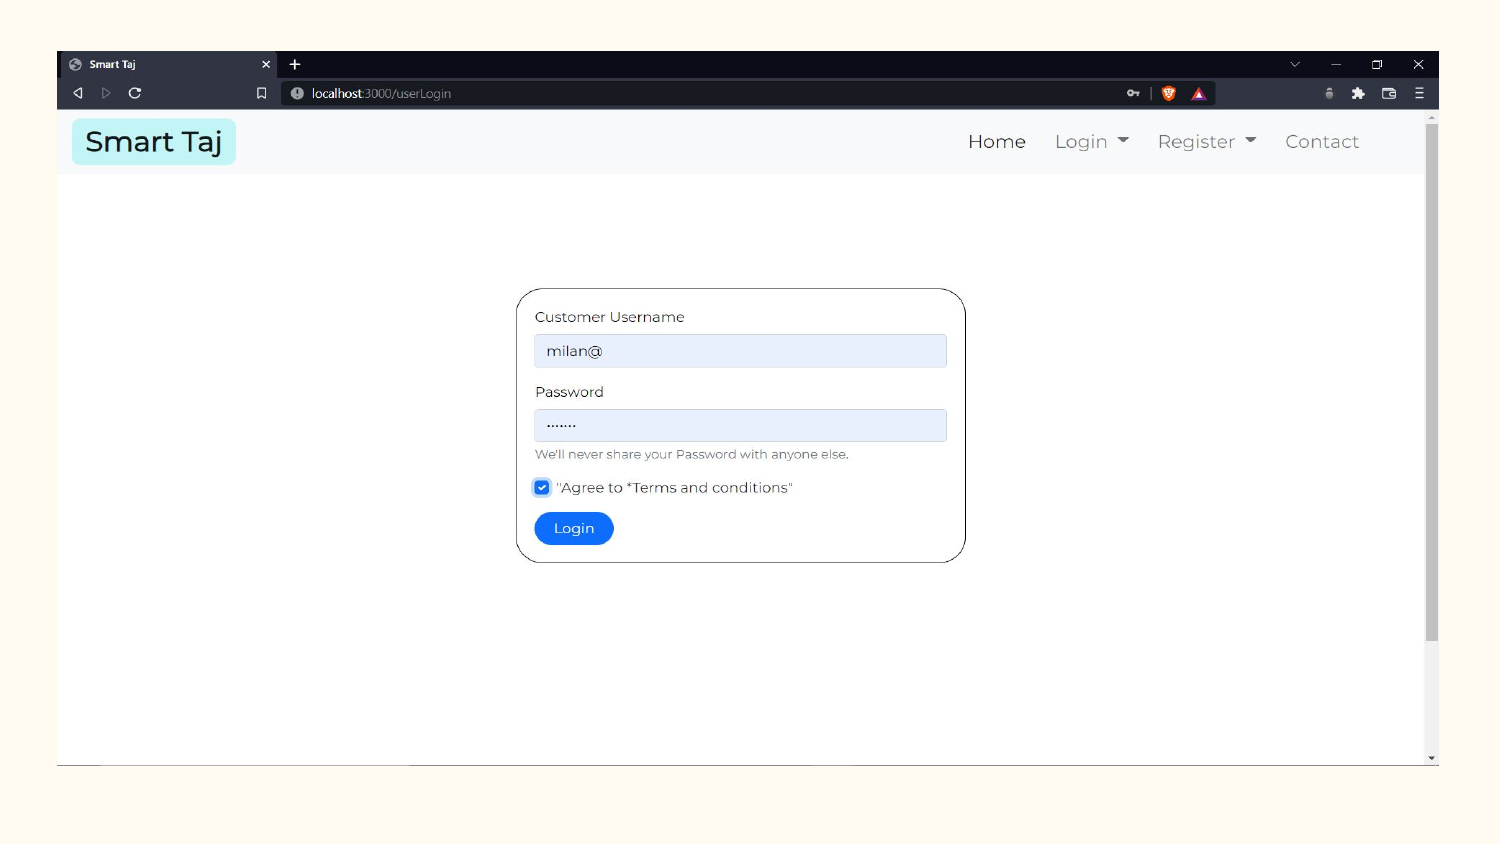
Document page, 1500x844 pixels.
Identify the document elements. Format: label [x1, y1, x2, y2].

picture [57, 51, 1439, 766]
